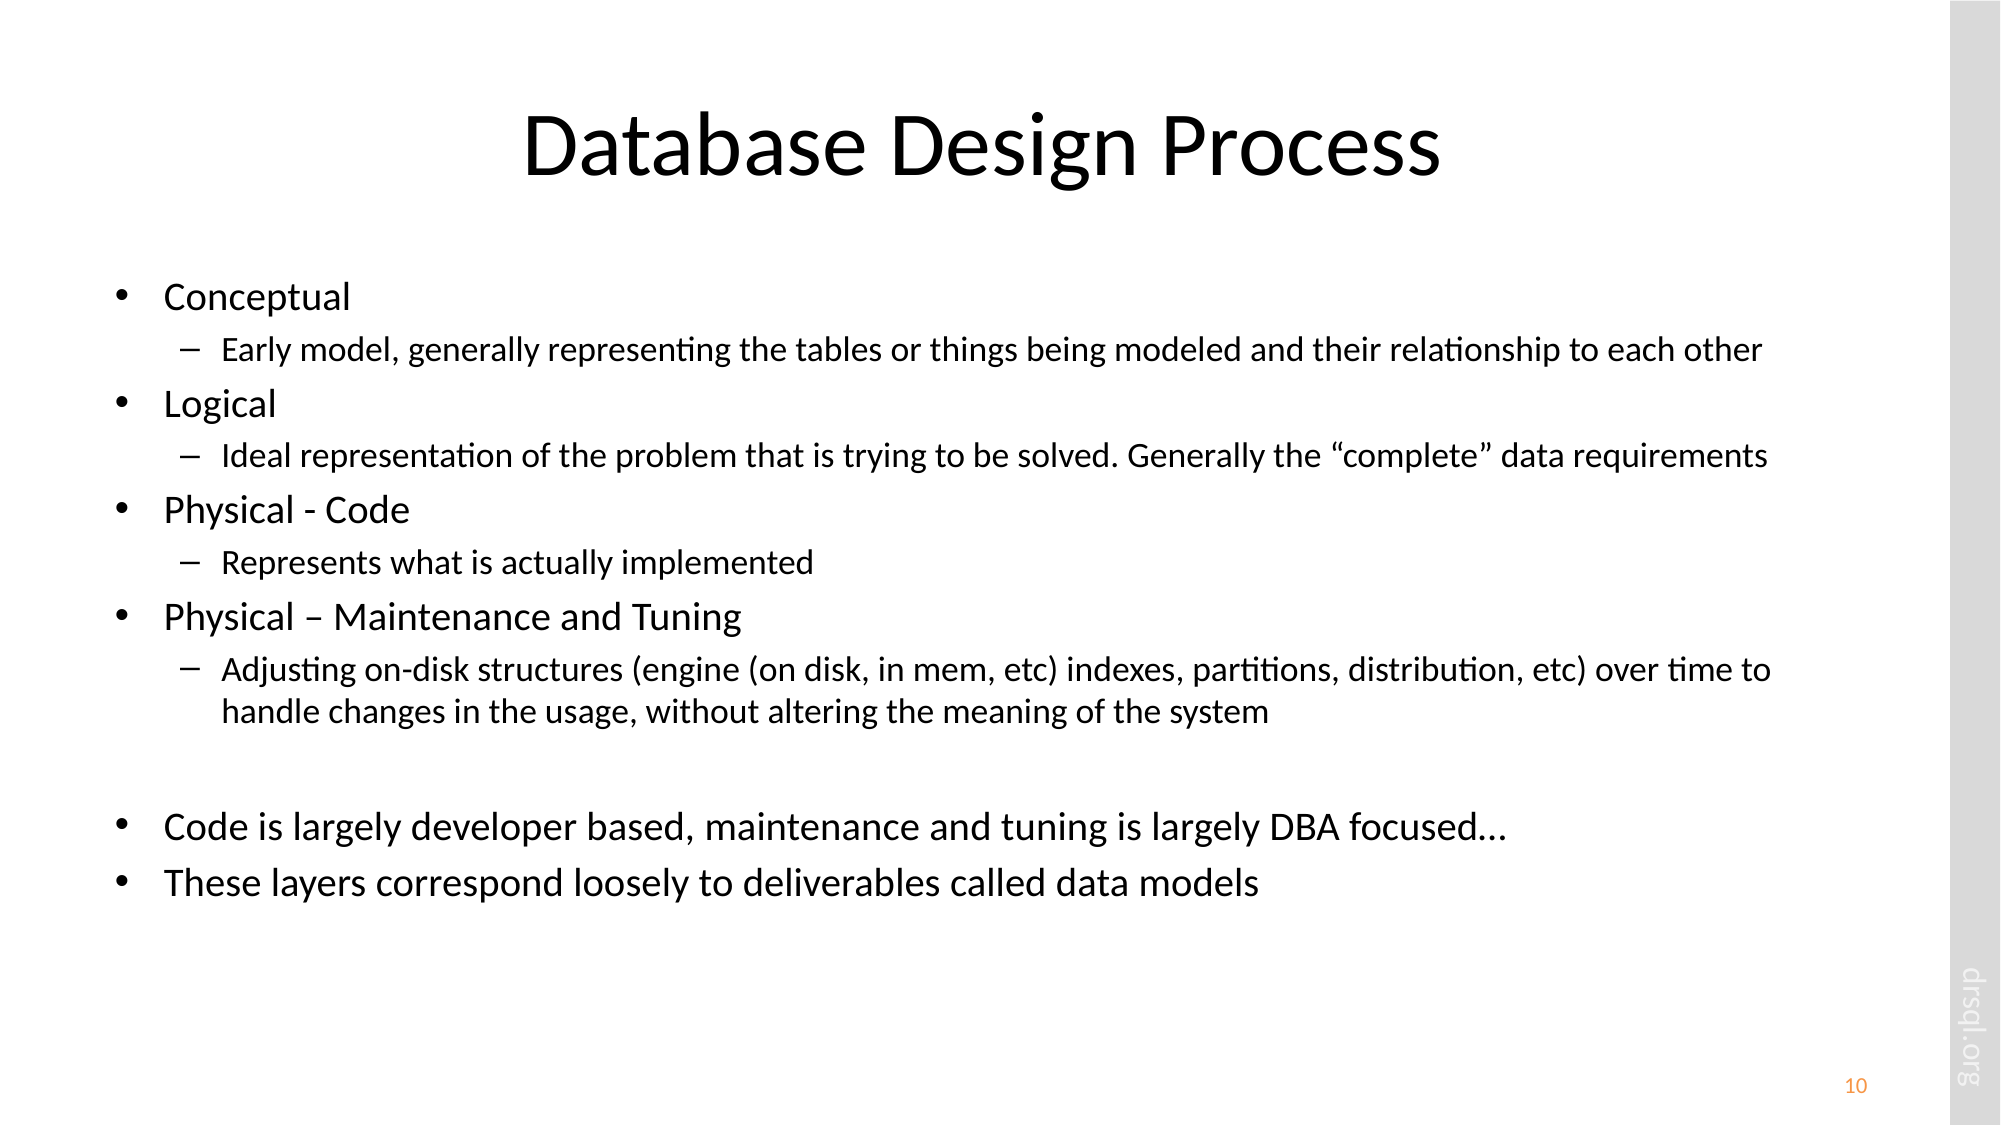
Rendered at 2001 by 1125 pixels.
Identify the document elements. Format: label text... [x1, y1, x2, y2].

title Database Design Process [99, 45, 1867, 233]
list Conceptual Early model, generally representing the tables or things being modeled and their relationship to each other Logical Ideal representation of the problem that is trying to be solved. Generally the “complete” data requirements Physical - Code Represents what is actually implemented Physical – Maintenance and Tuning Adjusting on-disk structures (engine (on disk, in mem, etc) indexes, partitions, distribution, etc) over time to handle changes in the usage, without altering the meaning of the system Code is largely developer based, maintenance and tuning is largely DBA focused… These layers correspond loosely to deliverables called data models [99, 262, 1800, 1005]
